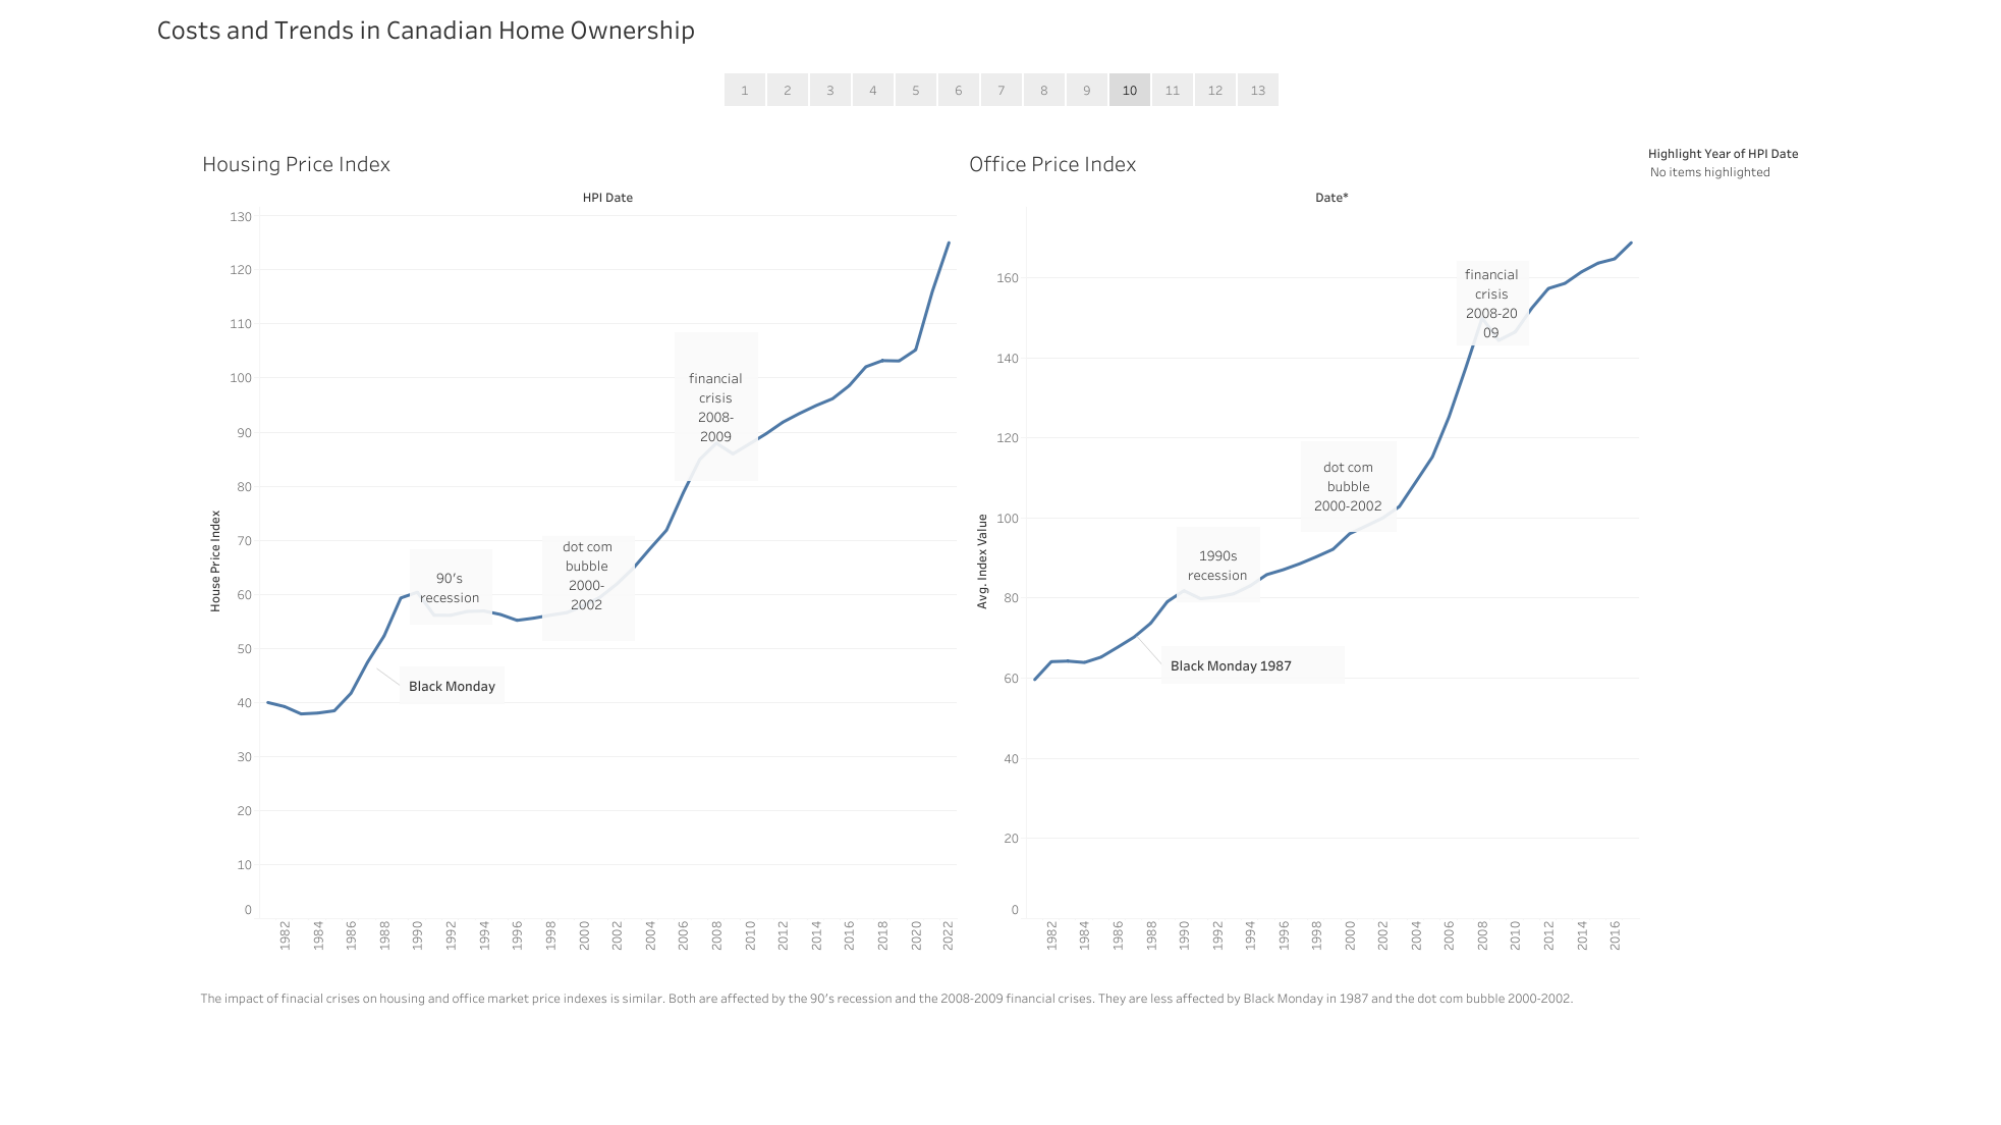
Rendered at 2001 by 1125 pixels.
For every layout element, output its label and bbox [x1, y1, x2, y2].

picture [142, 0, 1858, 1125]
